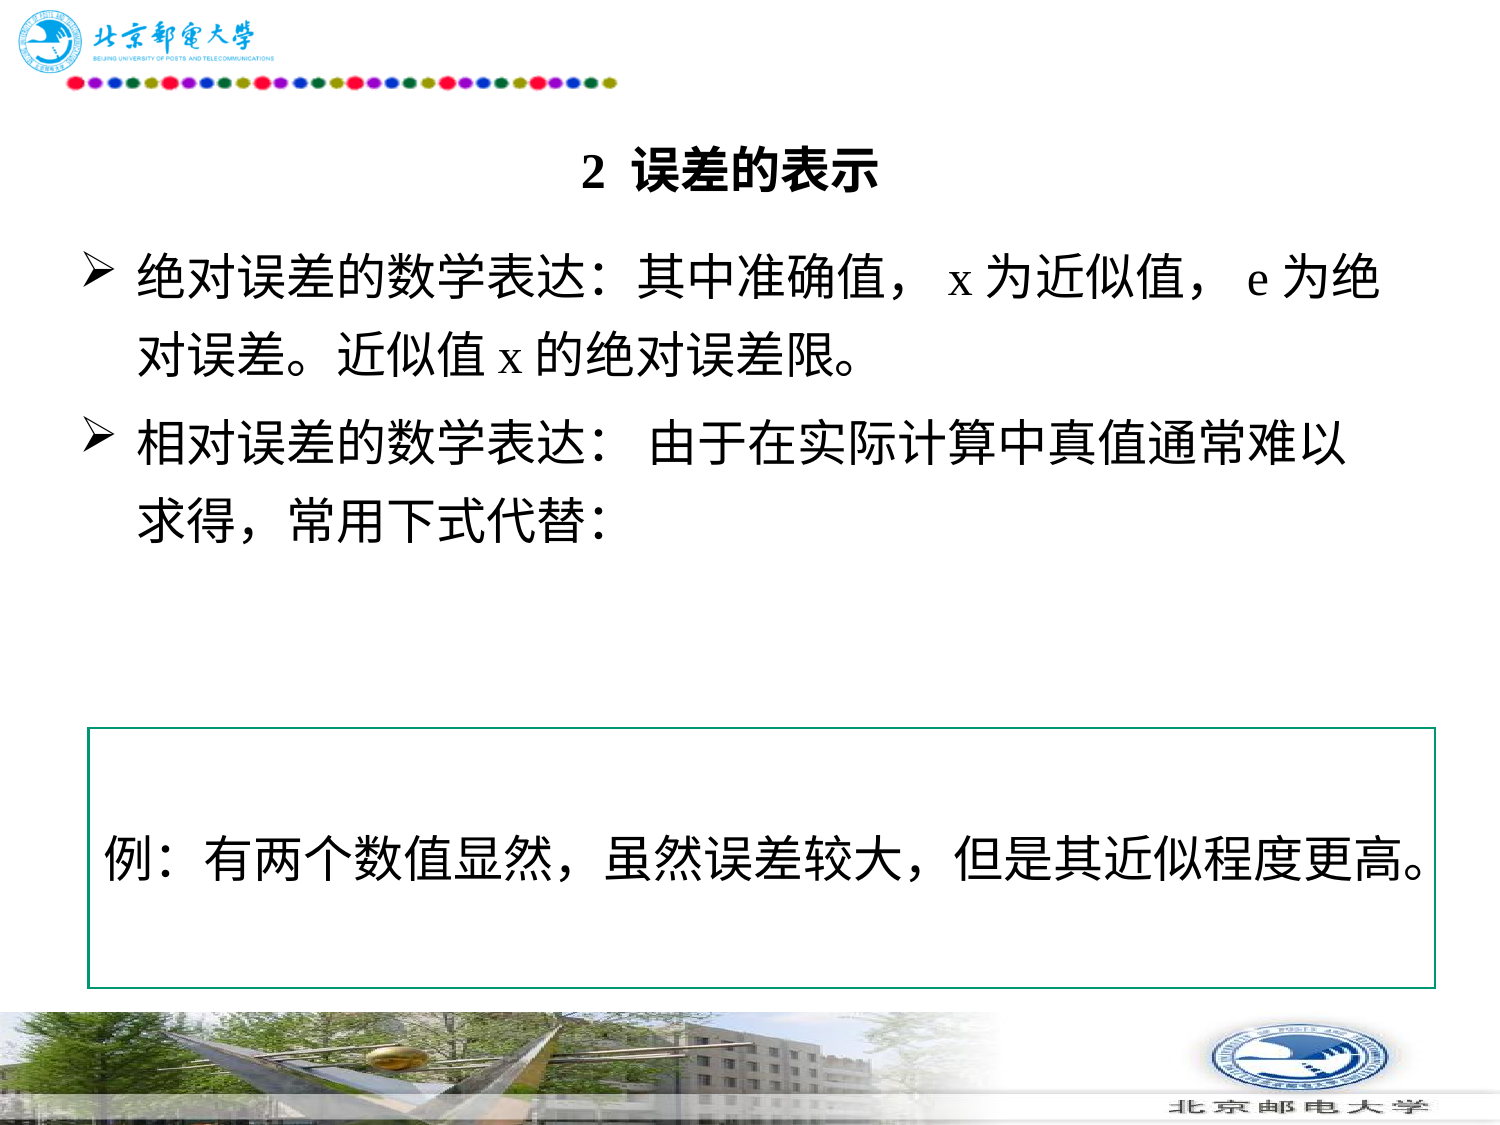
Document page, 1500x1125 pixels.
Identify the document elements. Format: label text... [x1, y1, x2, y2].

title 2 误差的表示 [64, 113, 1397, 197]
picture [17, 2, 625, 95]
picture [0, 1012, 1500, 1125]
